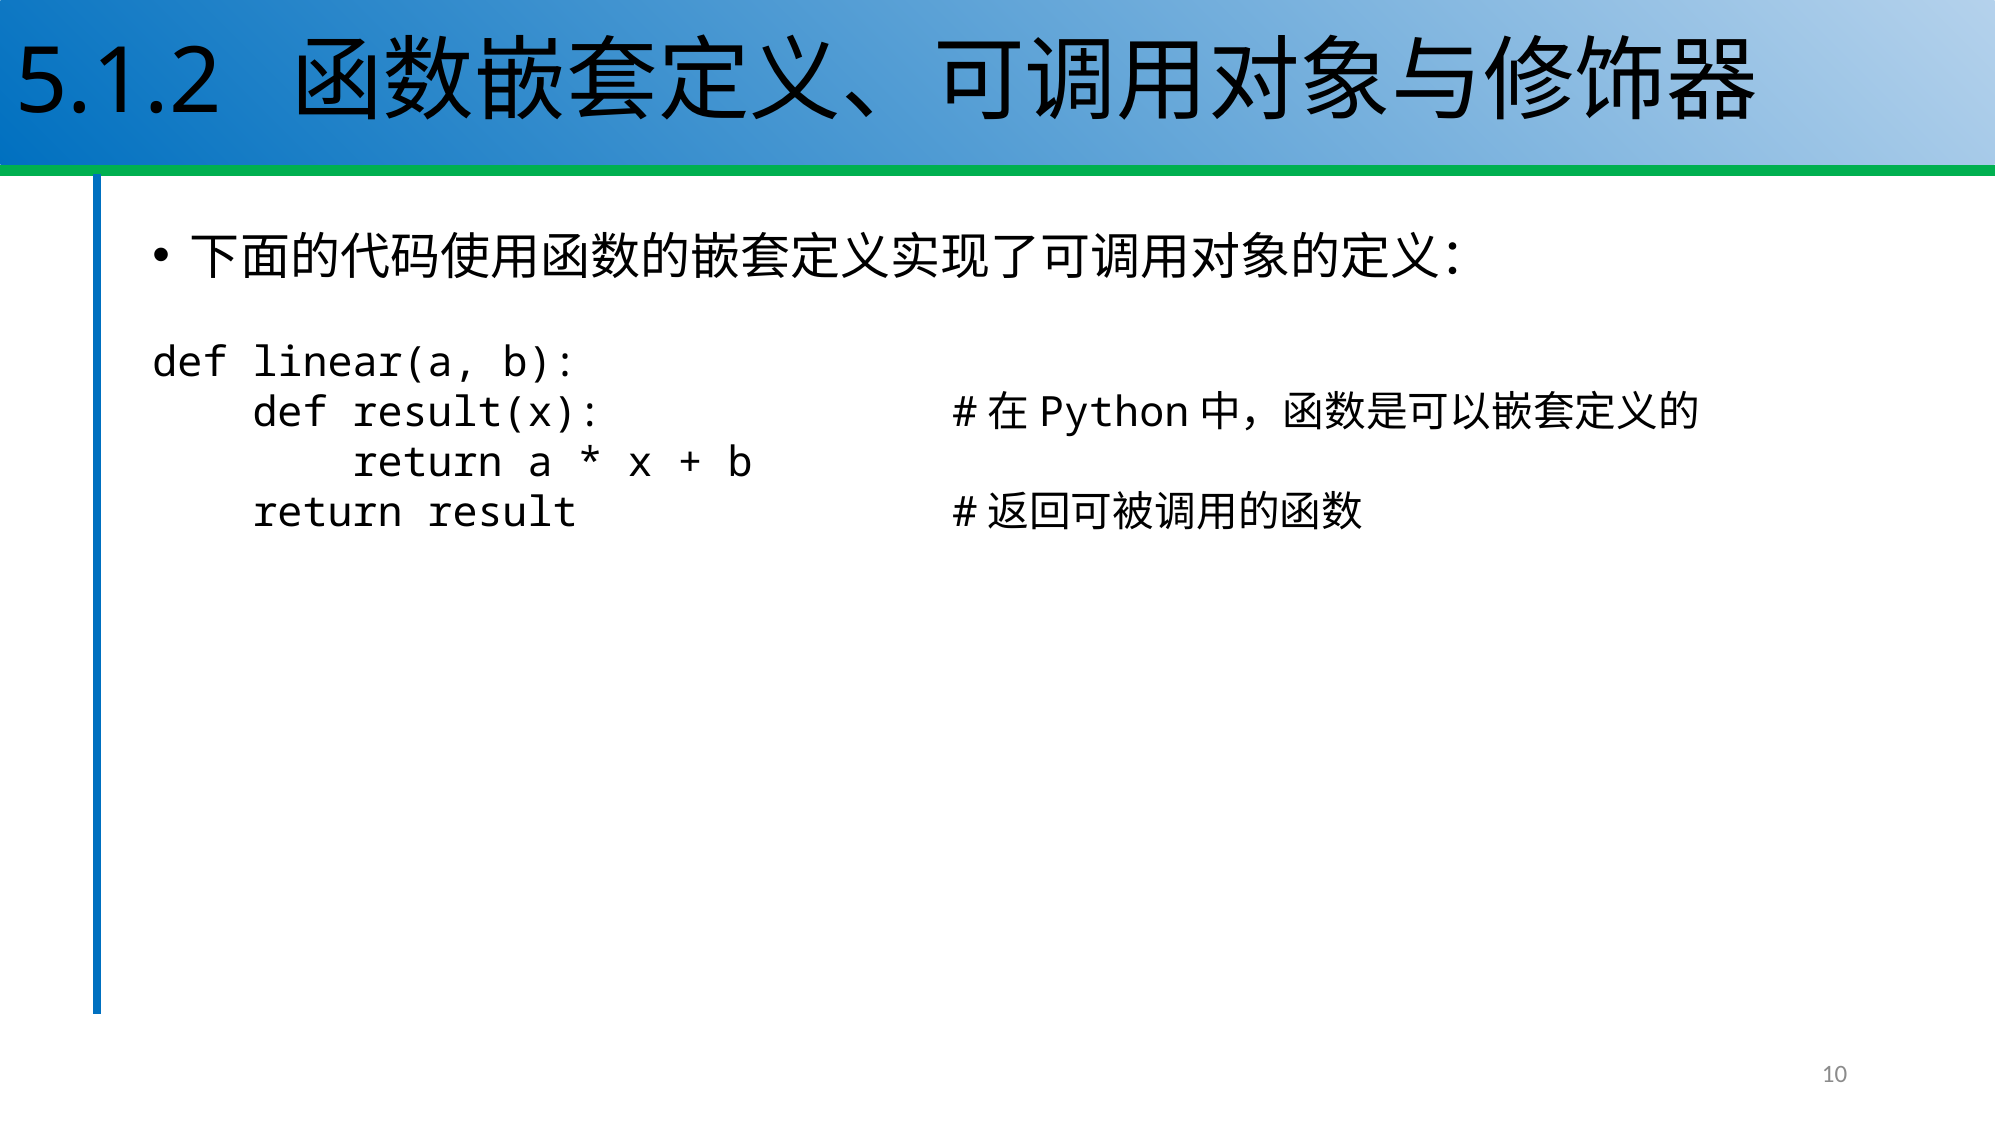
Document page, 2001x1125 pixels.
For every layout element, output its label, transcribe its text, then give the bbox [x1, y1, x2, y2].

title 5.1.2 函数嵌套定义、可调用对象与修饰器 [0, 0, 1995, 165]
slide_number 10 [1412, 1042, 1863, 1103]
list 下面的代码使用函数的嵌套定义实现了可调用对象的定义： def linear(a, b): def result(x): #在Python中，函数是可以嵌套定义的 return a * x + b return result #返回可被调用的函数 [137, 216, 1863, 978]
